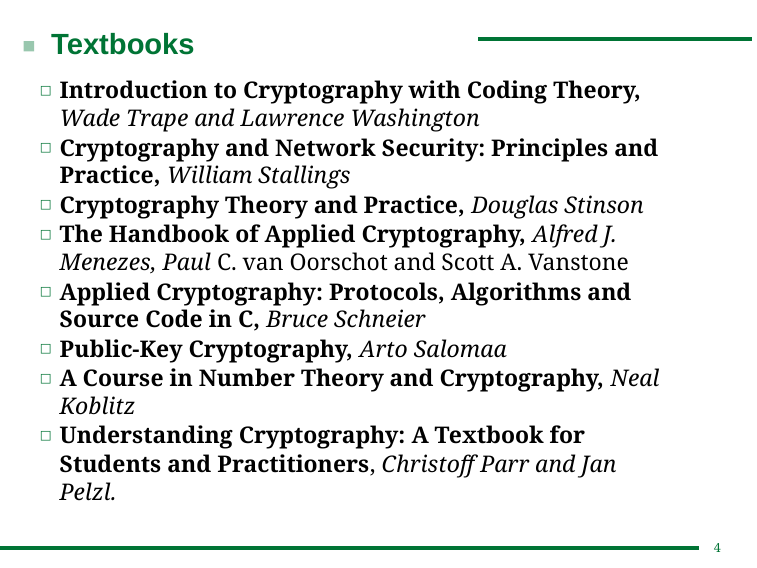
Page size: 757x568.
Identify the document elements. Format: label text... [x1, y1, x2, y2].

title Textbooks [24, 22, 733, 120]
list Introduction to Cryptography with Coding Theory, Wade Trape and Lawrence Washington Cryptography and Network Security: Principles and Practice, William Stallings Cryptography Theory and Practice, Douglas Stinson The Handbook of Applied Cryptography, Alfred J. Menezes, Paul C. van Oorschot and Scott A. Vanstone Applied Cryptography: Protocols, Algorithms and Source Code in C, Bruce Schneier Public-Key Cryptography, Arto Salomaa A Course in Number Theory and Cryptography, Neal Koblitz Understanding Cryptography: A Textbook for Students and Practitioners, Christoff Parr and Jan Pelzl. [37, 46, 679, 547]
slide_number 4 [707, 538, 733, 568]
text_box [23, 41, 35, 52]
